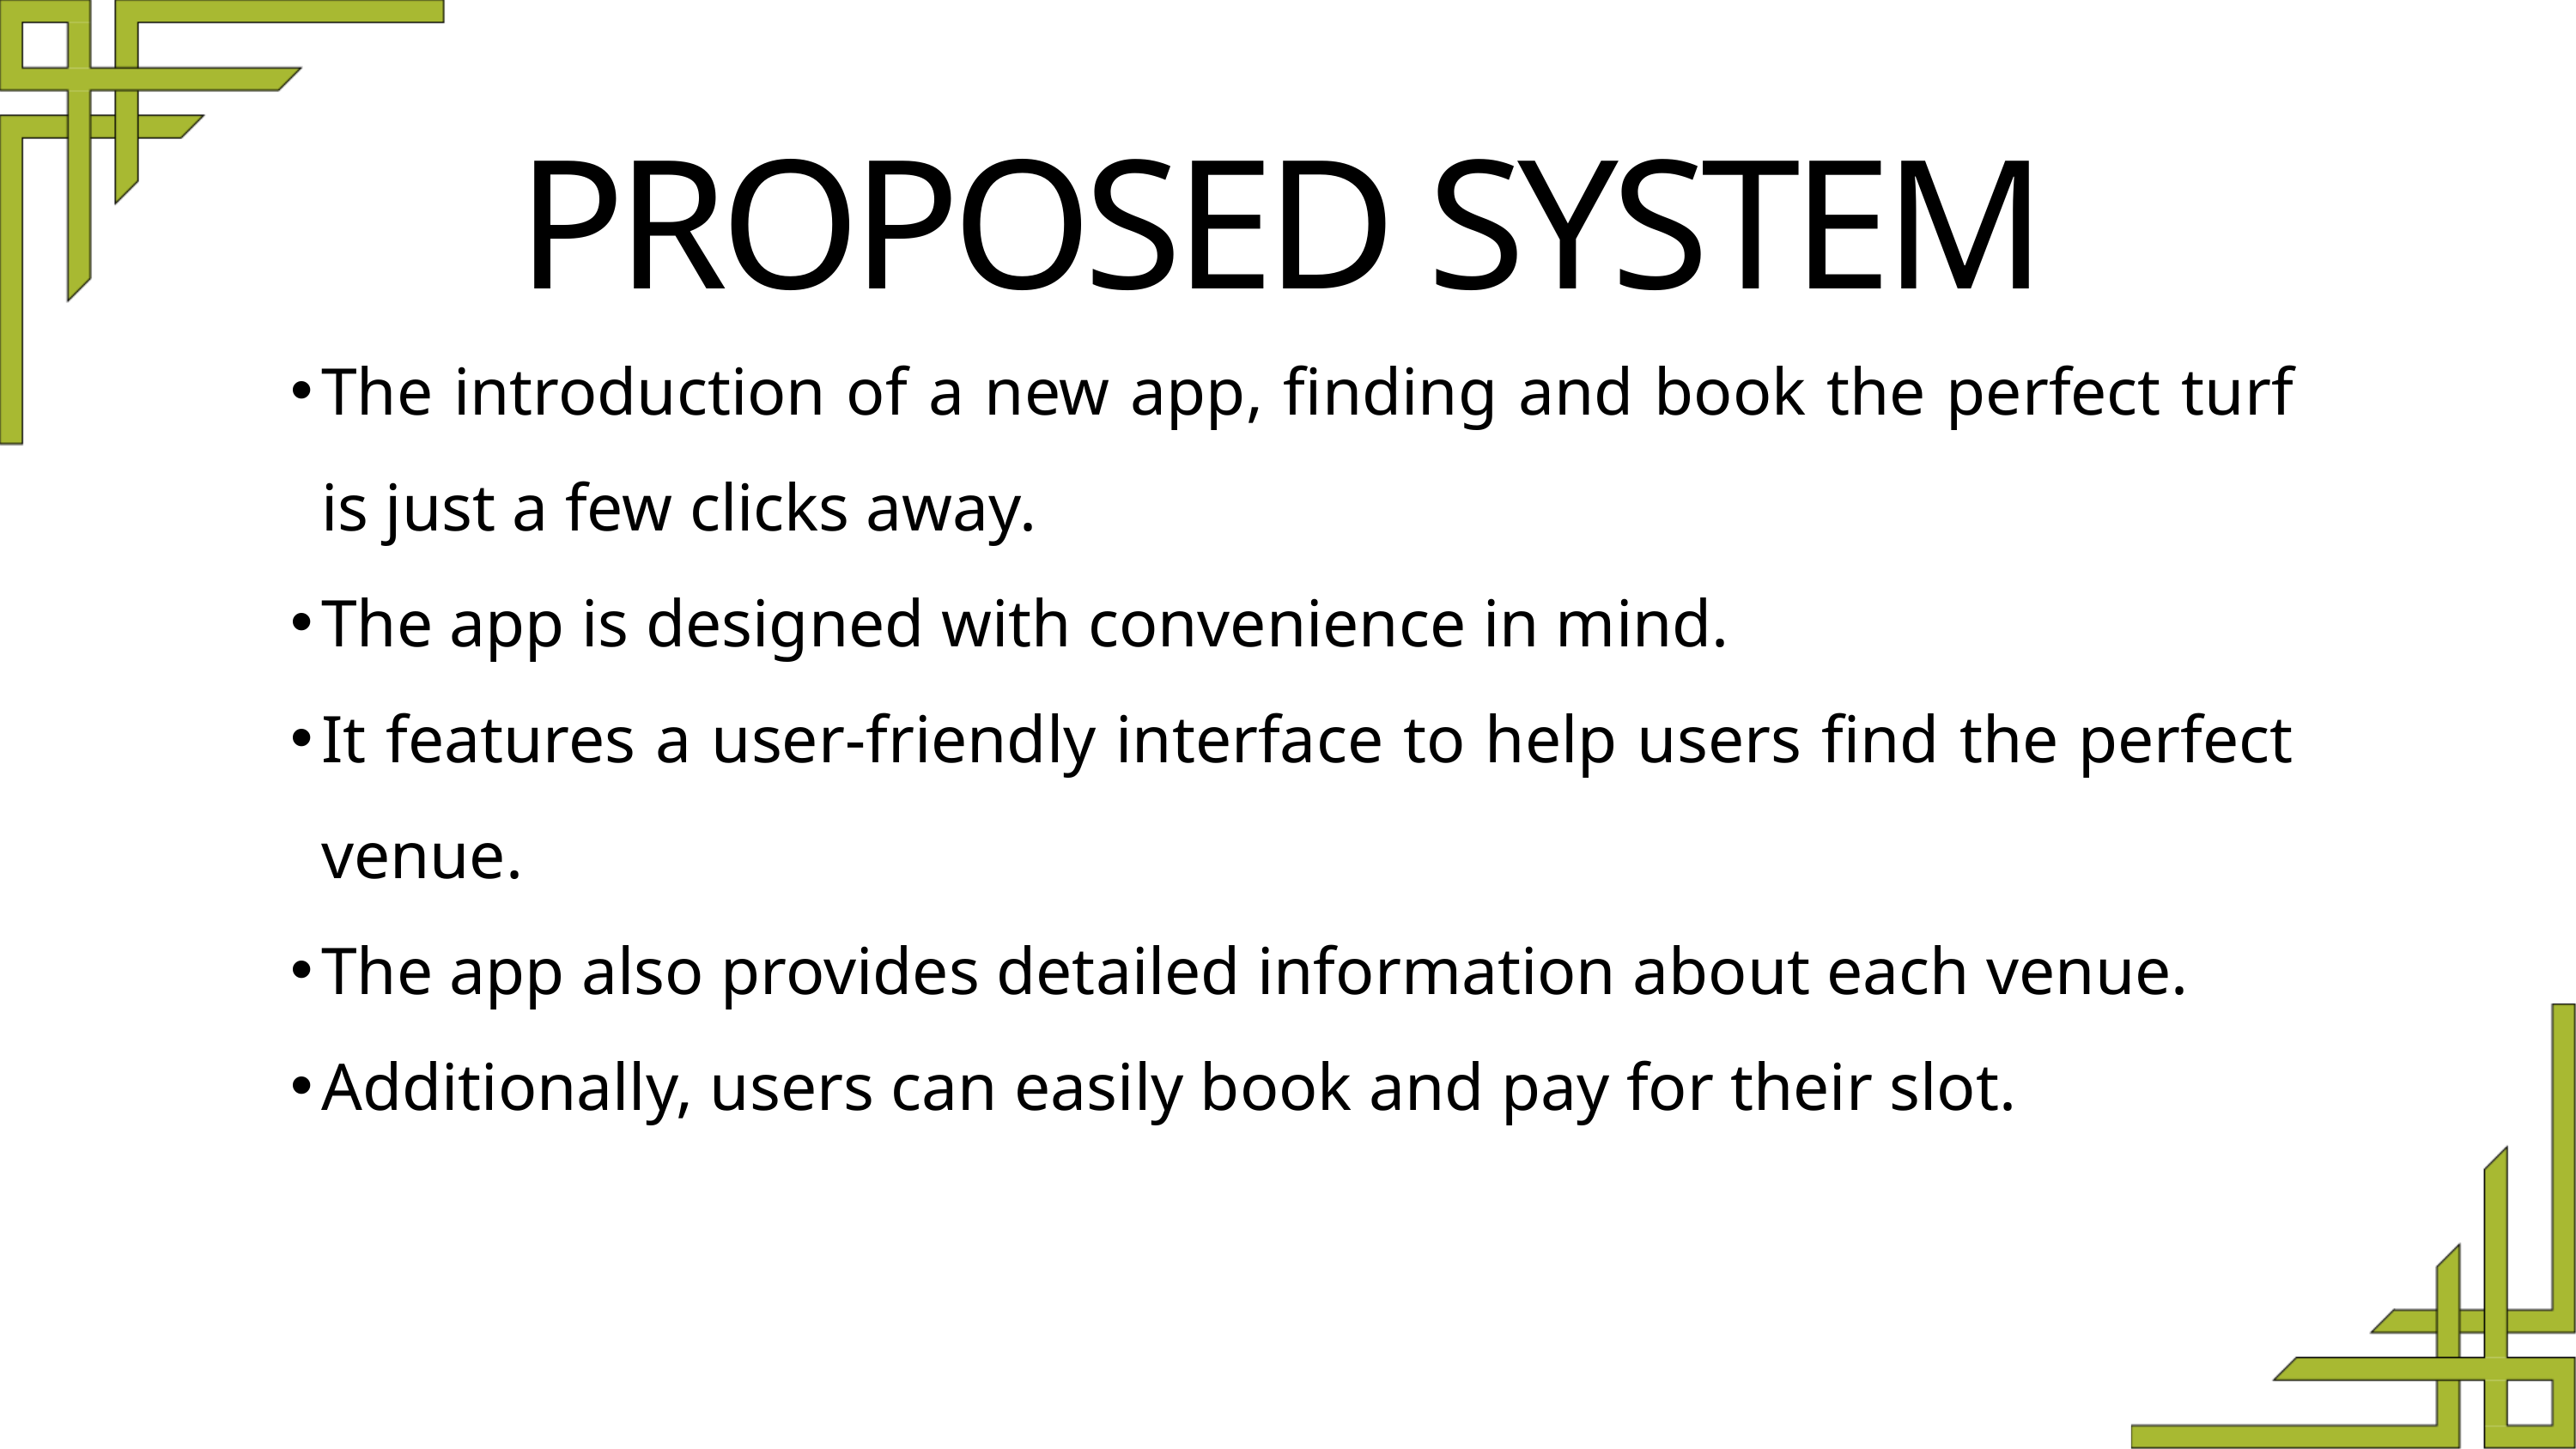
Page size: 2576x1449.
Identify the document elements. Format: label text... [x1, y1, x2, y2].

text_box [0, 0, 446, 446]
text_box The introduction of a new app, finding and book the perfect turf is just a few clicks away. The app is designed with convenience in mind. It features a user-friendly interface to help users find the perfect venue. The app also provides detailed information about each venue. Additionally, users can easily book and pay for their slot. [259, 312, 2295, 1124]
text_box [2130, 1003, 2576, 1449]
text_box PROPOSED SYSTEM [499, 94, 2056, 312]
